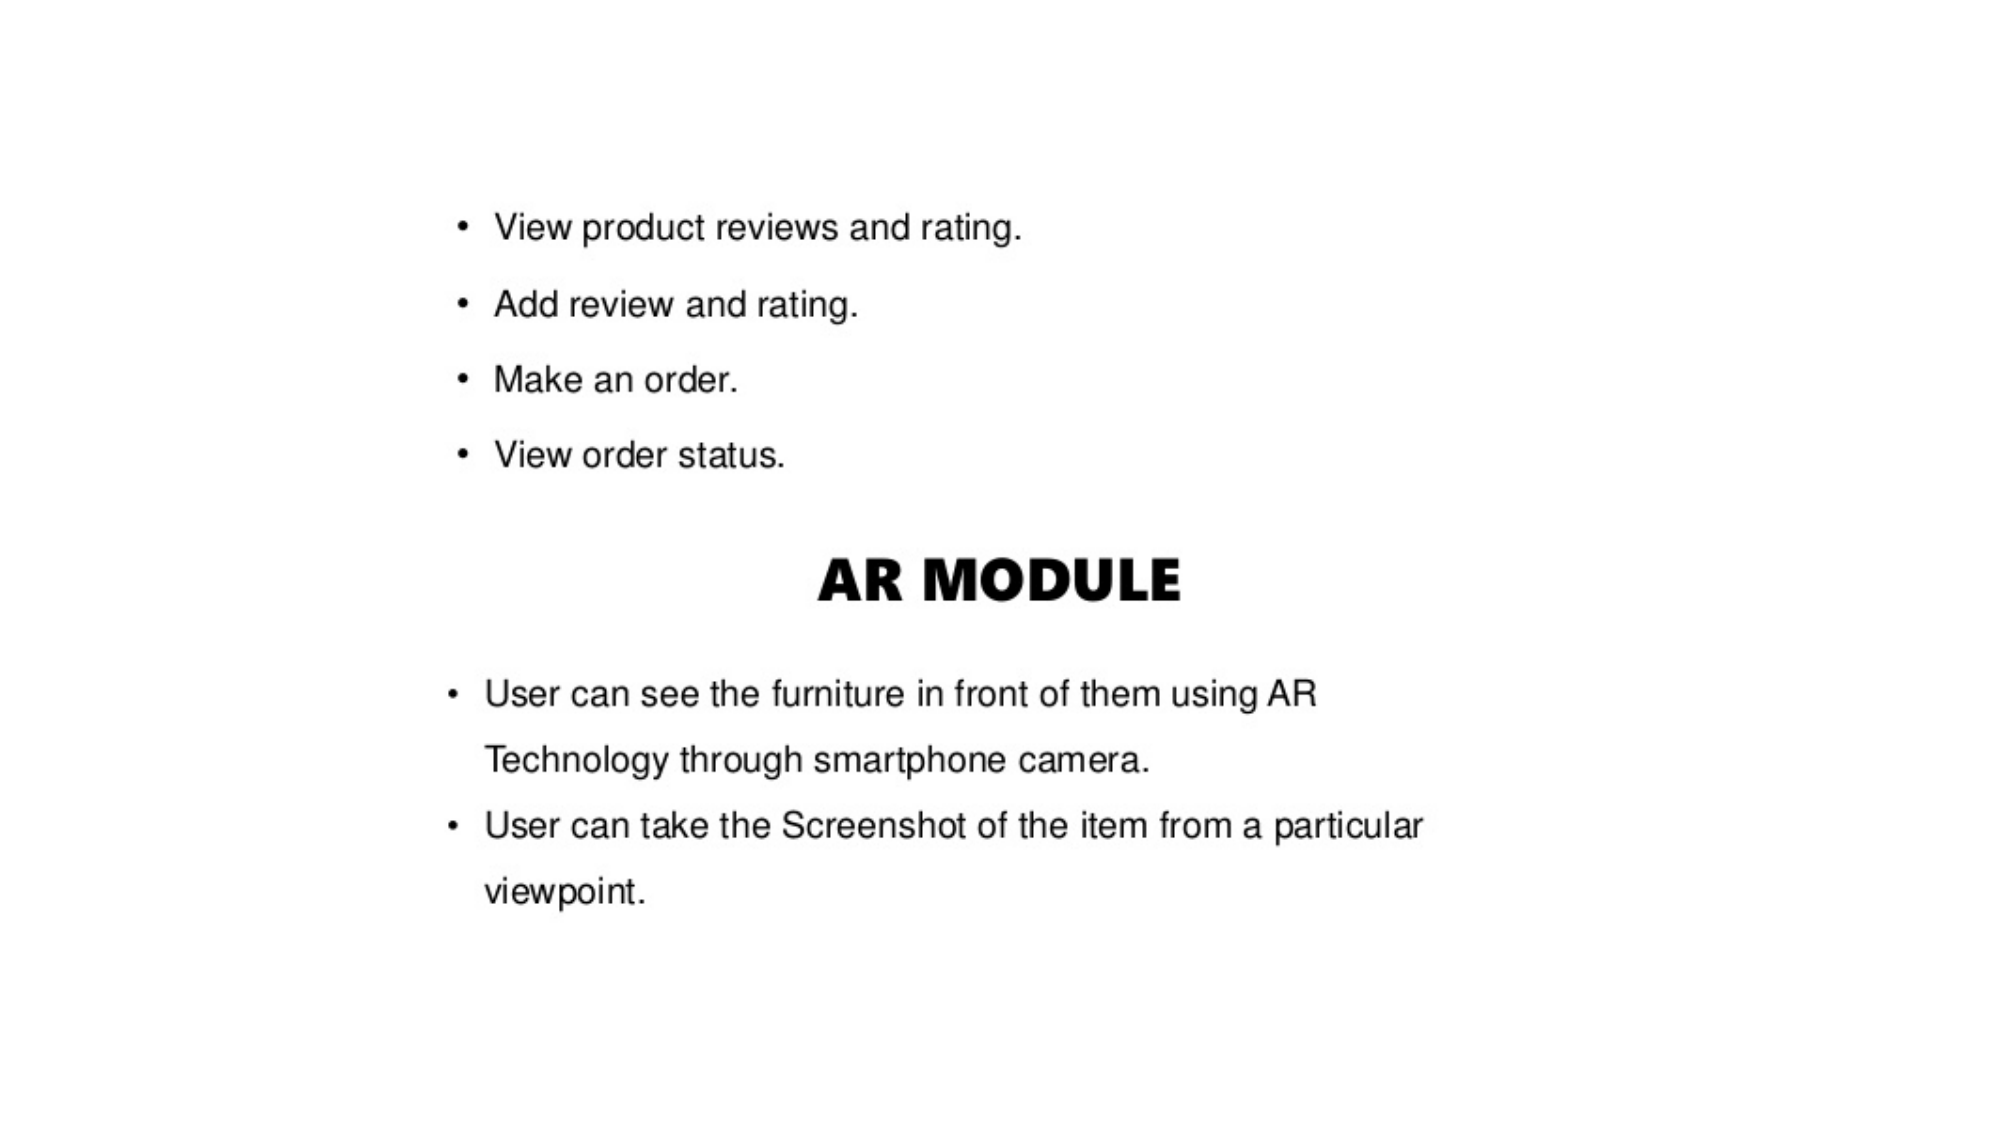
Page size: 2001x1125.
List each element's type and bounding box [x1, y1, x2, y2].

picture [400, 112, 1600, 936]
